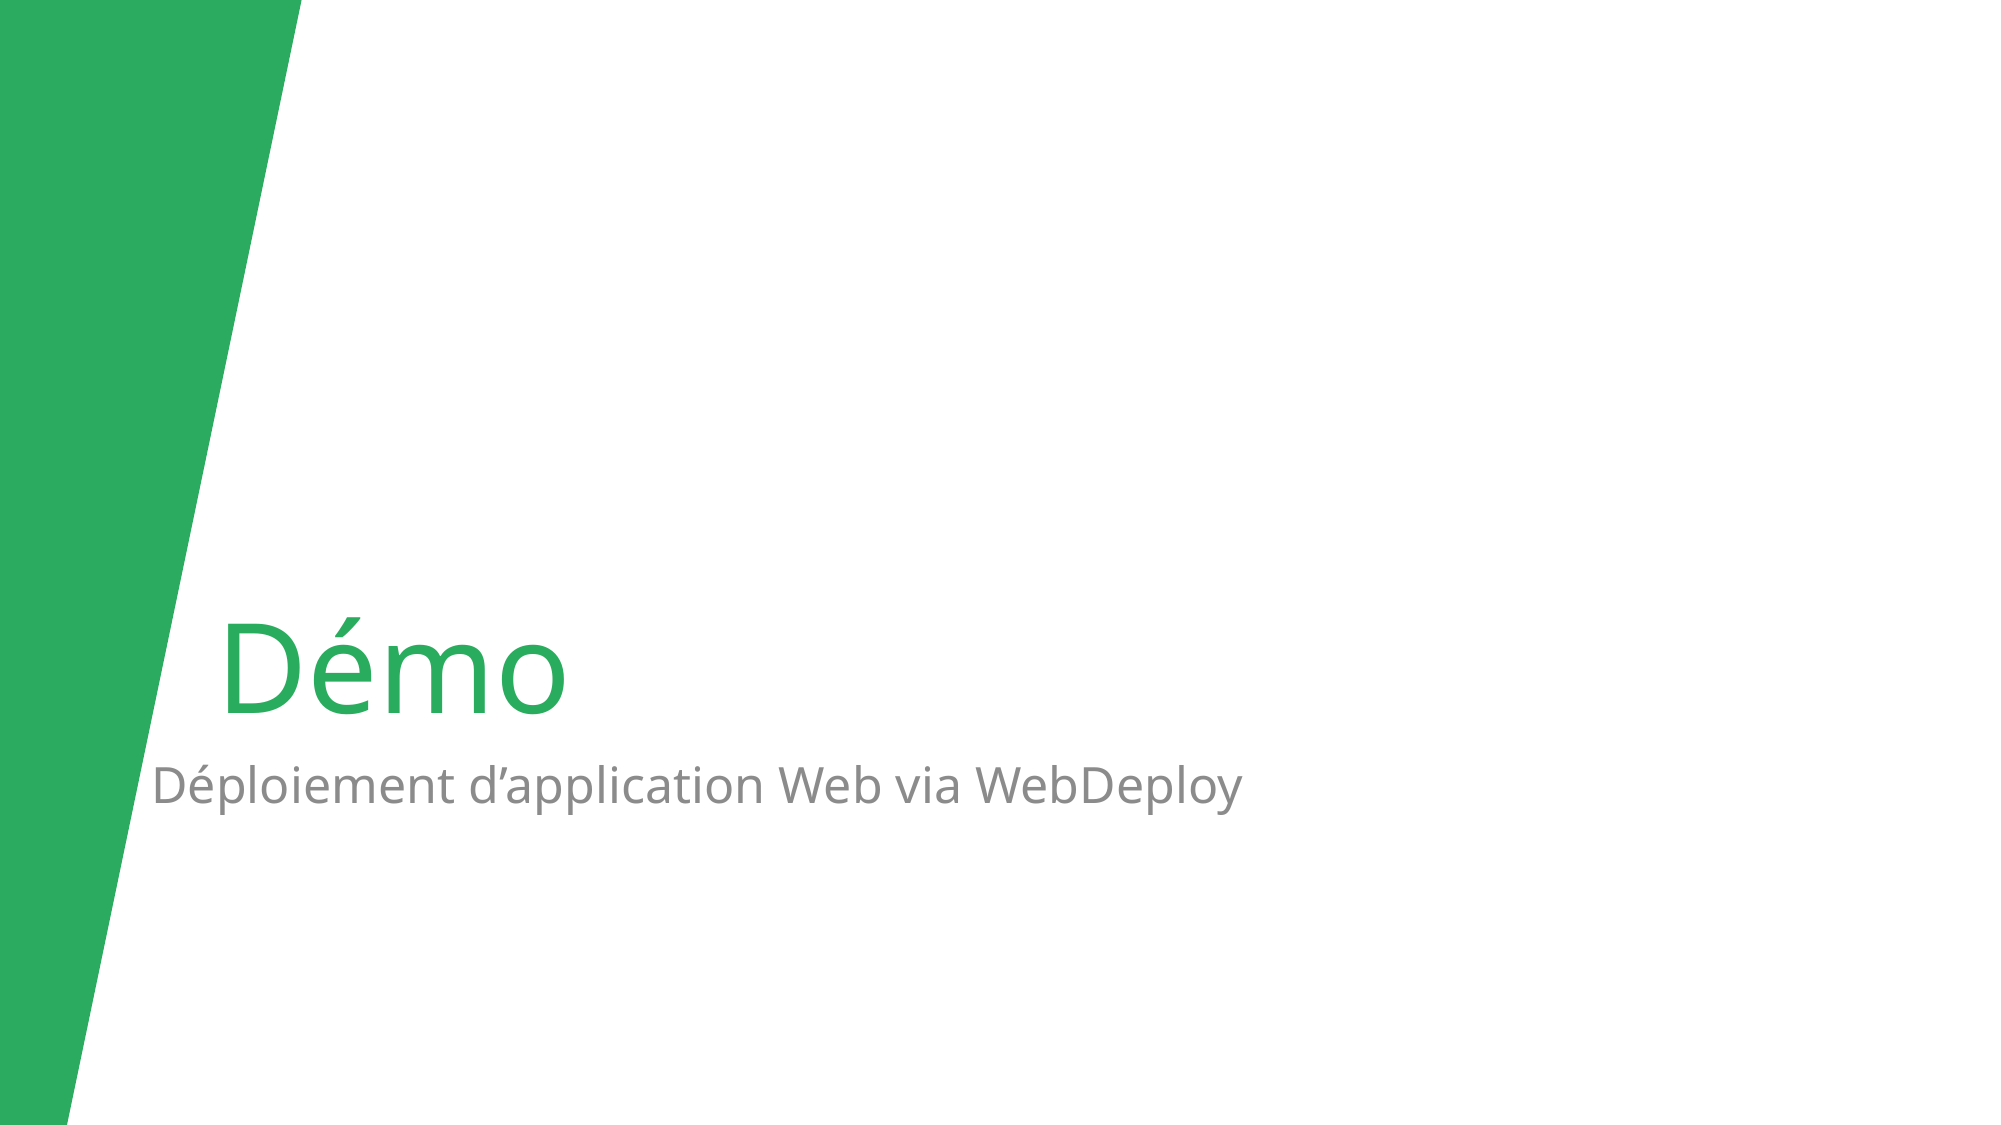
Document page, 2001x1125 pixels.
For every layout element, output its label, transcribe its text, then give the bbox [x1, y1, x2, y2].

title Démo [136, 280, 1862, 749]
list Déploiement d’application Web via WebDeploy [136, 752, 1862, 999]
